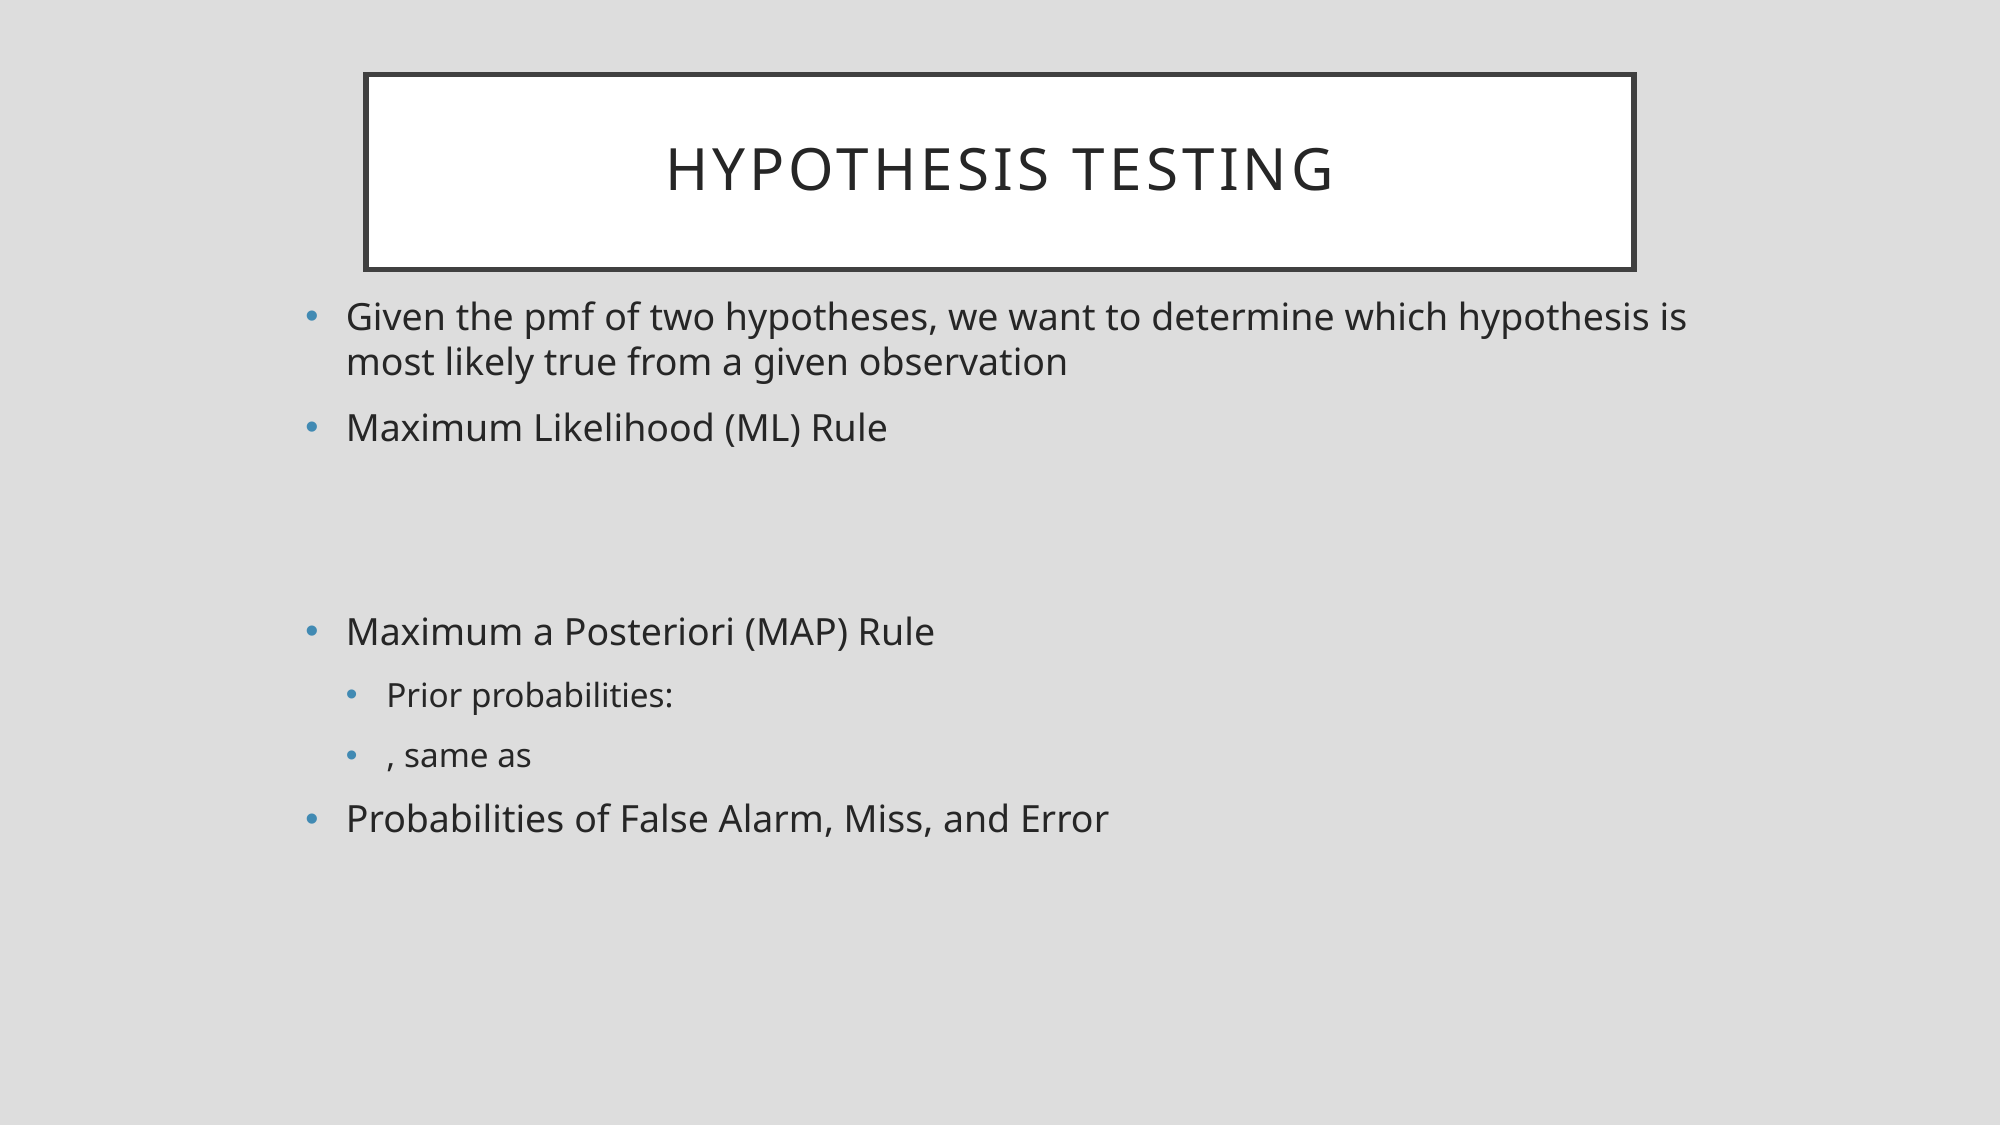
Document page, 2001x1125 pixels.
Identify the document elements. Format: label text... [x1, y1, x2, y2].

title Hypothesis Testing [363, 72, 1637, 272]
